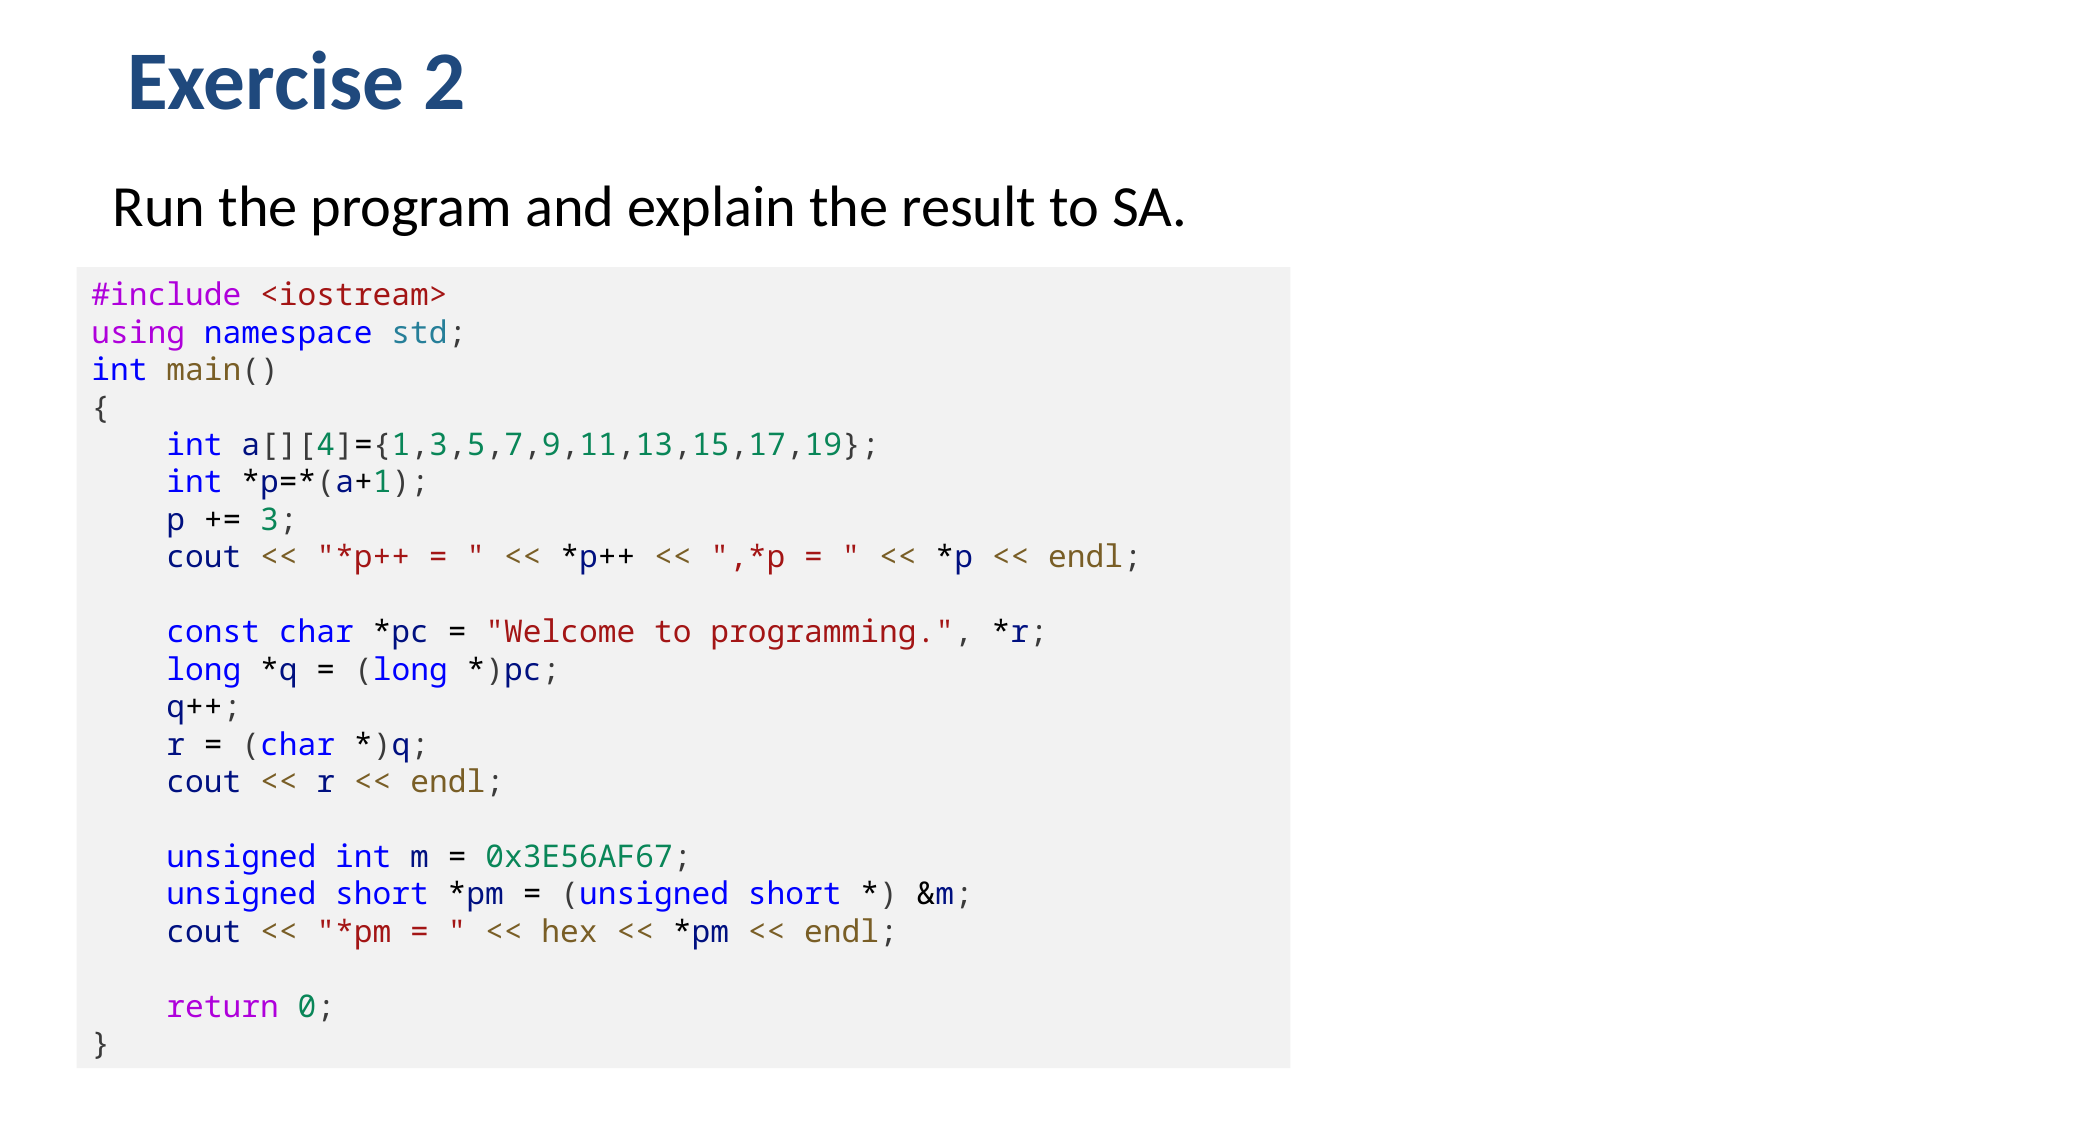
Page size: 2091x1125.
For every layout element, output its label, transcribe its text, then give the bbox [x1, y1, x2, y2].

title Exercise 2 [112, 19, 816, 134]
text_box #include <iostream> using namespace std; int main() { int a[][4]={1,3,5,7,9,11,13,15,17,19}; int *p=*(a+1); p += 3; cout << "*p++ = " << *p++ << ",*p = " << *p << endl; const char *pc = "Welcome to programming.", *r; long *q = (long *)pc; q++; r = (char *)q; cout << r << endl; unsigned int m = 0x3E56AF67; unsigned short *pm = (unsigned short *) &m; cout << "*pm = " << hex << *pm << endl; return 0; } [76, 267, 1291, 1069]
list Run the program and explain the result to SA. [76, 160, 1339, 268]
